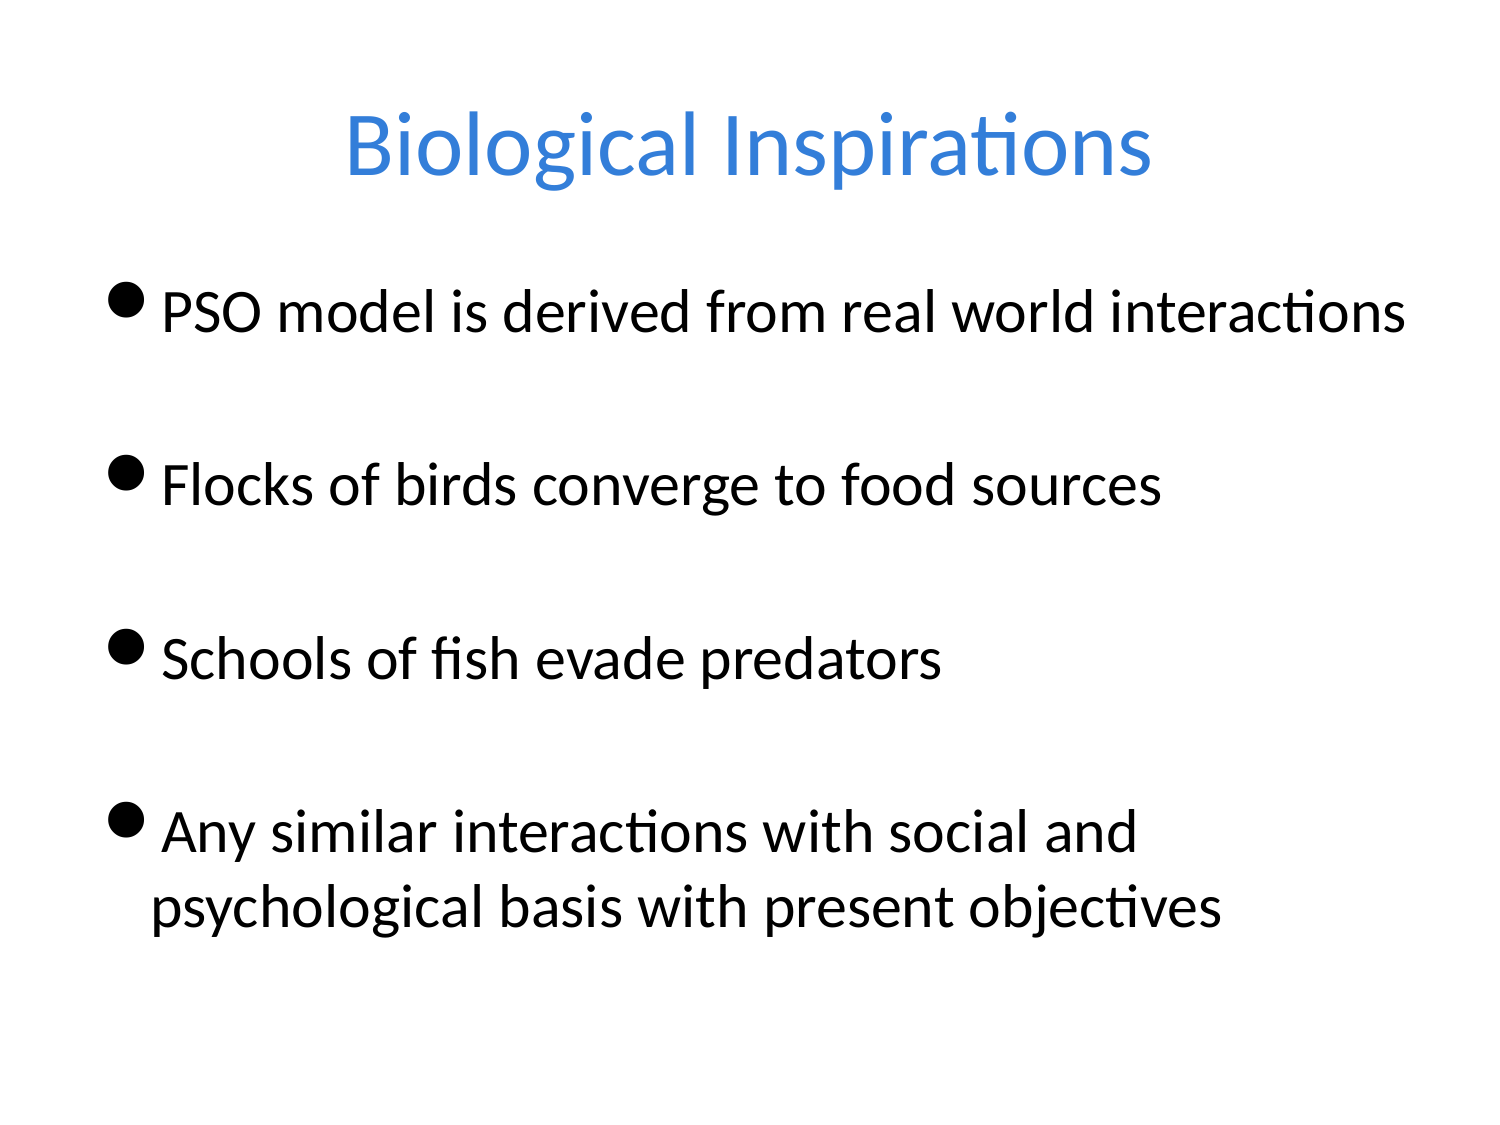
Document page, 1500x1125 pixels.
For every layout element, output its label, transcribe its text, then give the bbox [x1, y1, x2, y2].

title Biological Inspirations [75, 45, 1425, 233]
list PSO model is derived from real world interactions Flocks of birds converge to food sources Schools of fish evade predators Any similar interactions with social and psychological basis with present objectives [75, 262, 1425, 1005]
